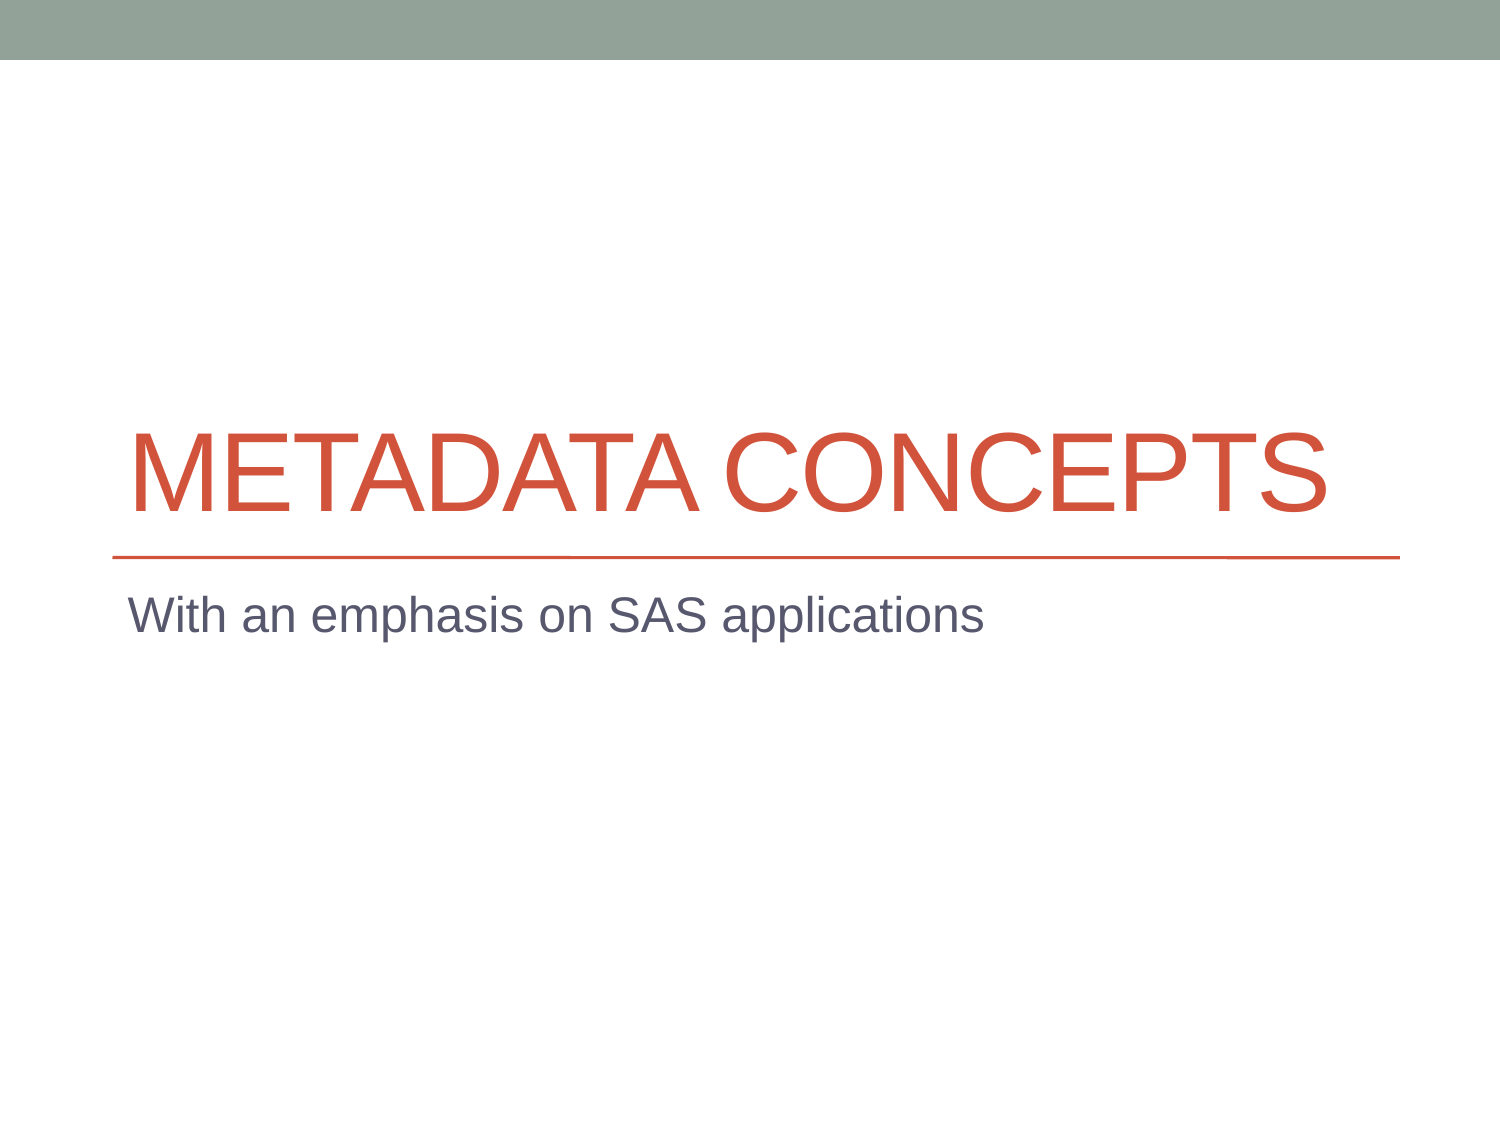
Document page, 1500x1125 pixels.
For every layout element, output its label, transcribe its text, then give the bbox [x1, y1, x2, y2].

subtitle With an emphasis on SAS applications [112, 575, 1163, 863]
title Metadata Concepts [112, 224, 1400, 542]
